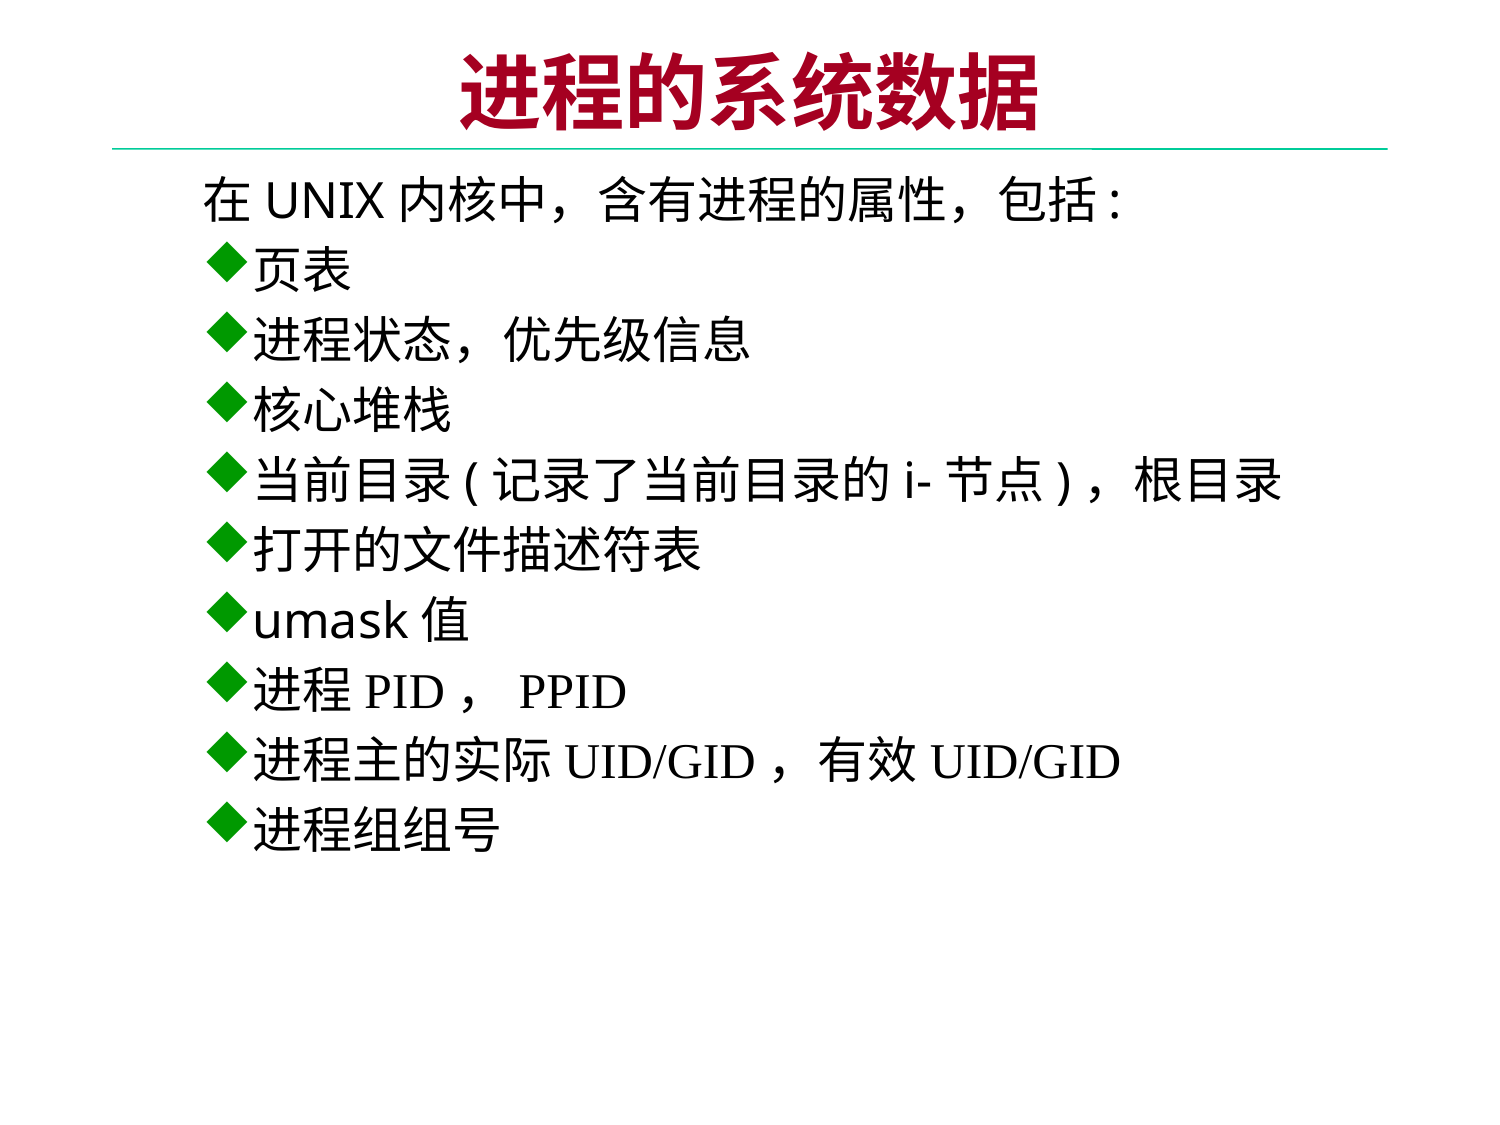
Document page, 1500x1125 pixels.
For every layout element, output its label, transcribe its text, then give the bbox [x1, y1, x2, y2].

list 在UNIX内核中，含有进程的属性，包括: 页表 进程状态，优先级信息 核心堆栈 当前目录(记录了当前目录的i-节点)，根目录 打开的文件描述符表 umask值 进程PID，PPID 进程主的实际UID/GID，有效UID/GID 进程组组号 [112, 160, 1388, 1047]
title 进程的系统数据 [112, 31, 1388, 150]
